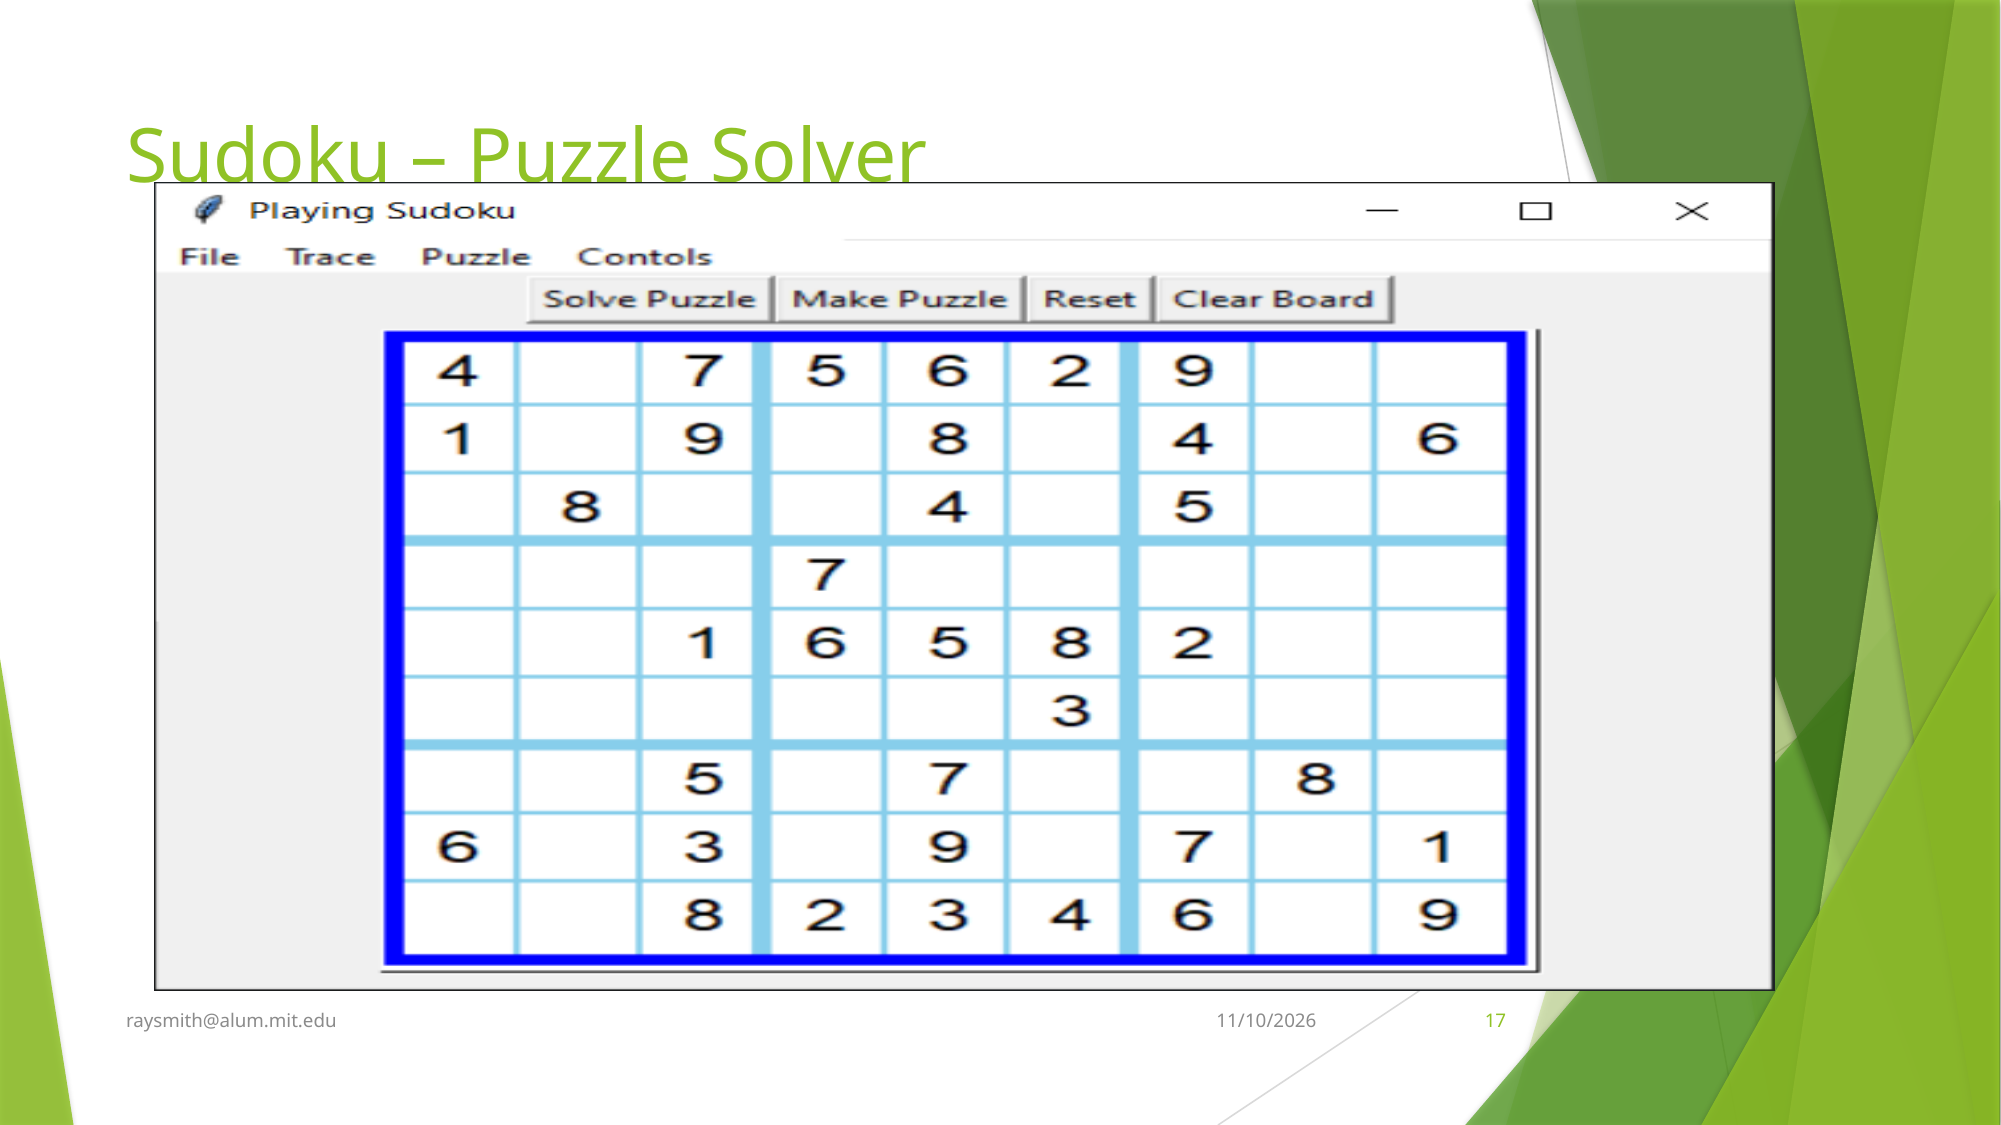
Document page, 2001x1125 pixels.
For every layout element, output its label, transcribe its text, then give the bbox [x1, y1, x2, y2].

footer raysmith@alum.mit.edu [111, 991, 1145, 1051]
slide_number 17 [1409, 999, 1522, 1051]
picture [154, 182, 1775, 992]
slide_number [1181, 999, 1332, 1051]
title Sudoku – Puzzle Solver [111, 99, 1522, 317]
